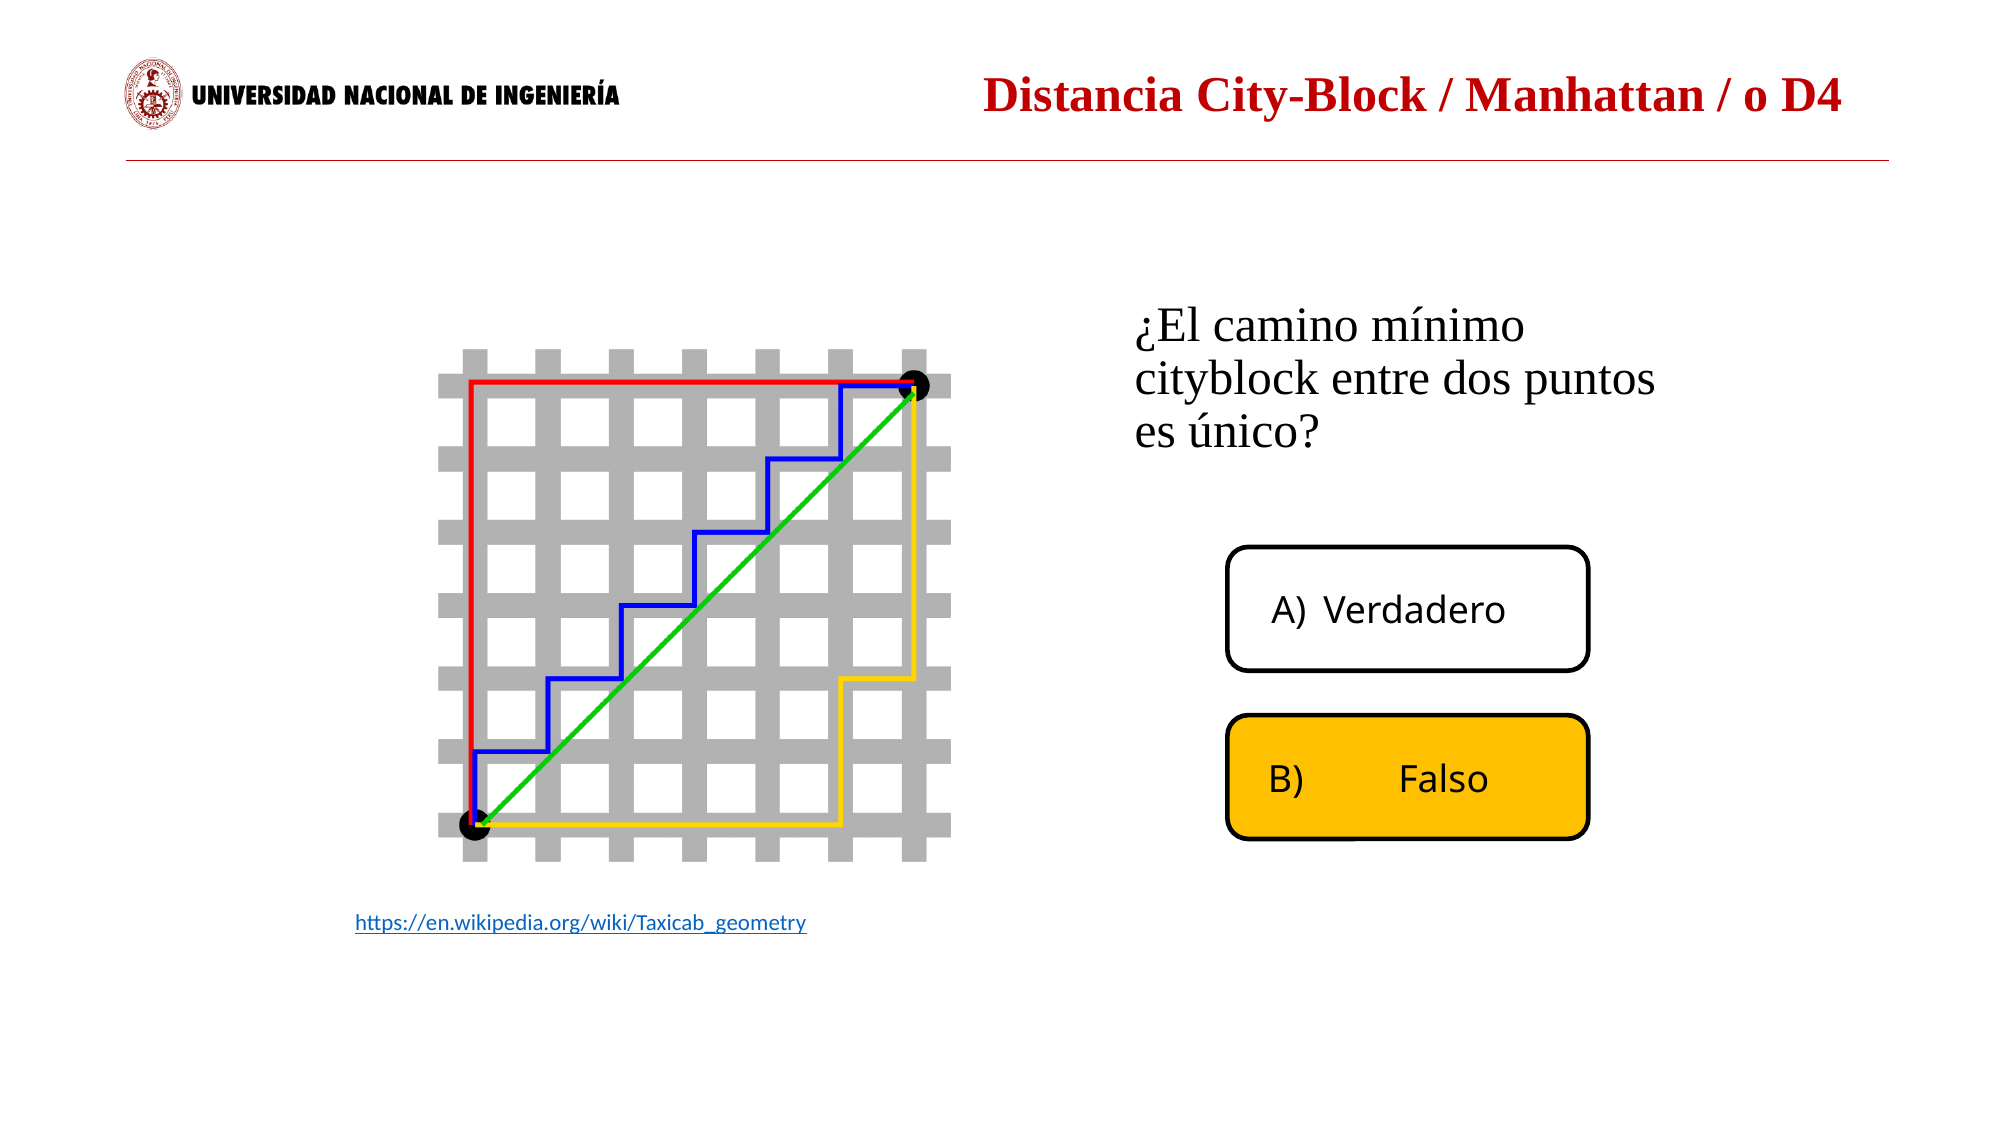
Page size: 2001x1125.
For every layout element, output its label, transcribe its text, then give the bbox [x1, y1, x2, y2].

picture [425, 336, 962, 873]
list ¿El camino mínimo cityblock entre dos puntos es único? [1119, 283, 1696, 474]
text_box Distancia City-Block / Manhattan / o D4 [908, 53, 1858, 129]
text_box B) Falso [1227, 715, 1589, 839]
picture [103, 44, 638, 138]
text_box Verdadero [1227, 546, 1589, 671]
text_box https://en.wikipedia.org/wiki/Taxicab_geometry [340, 892, 919, 965]
